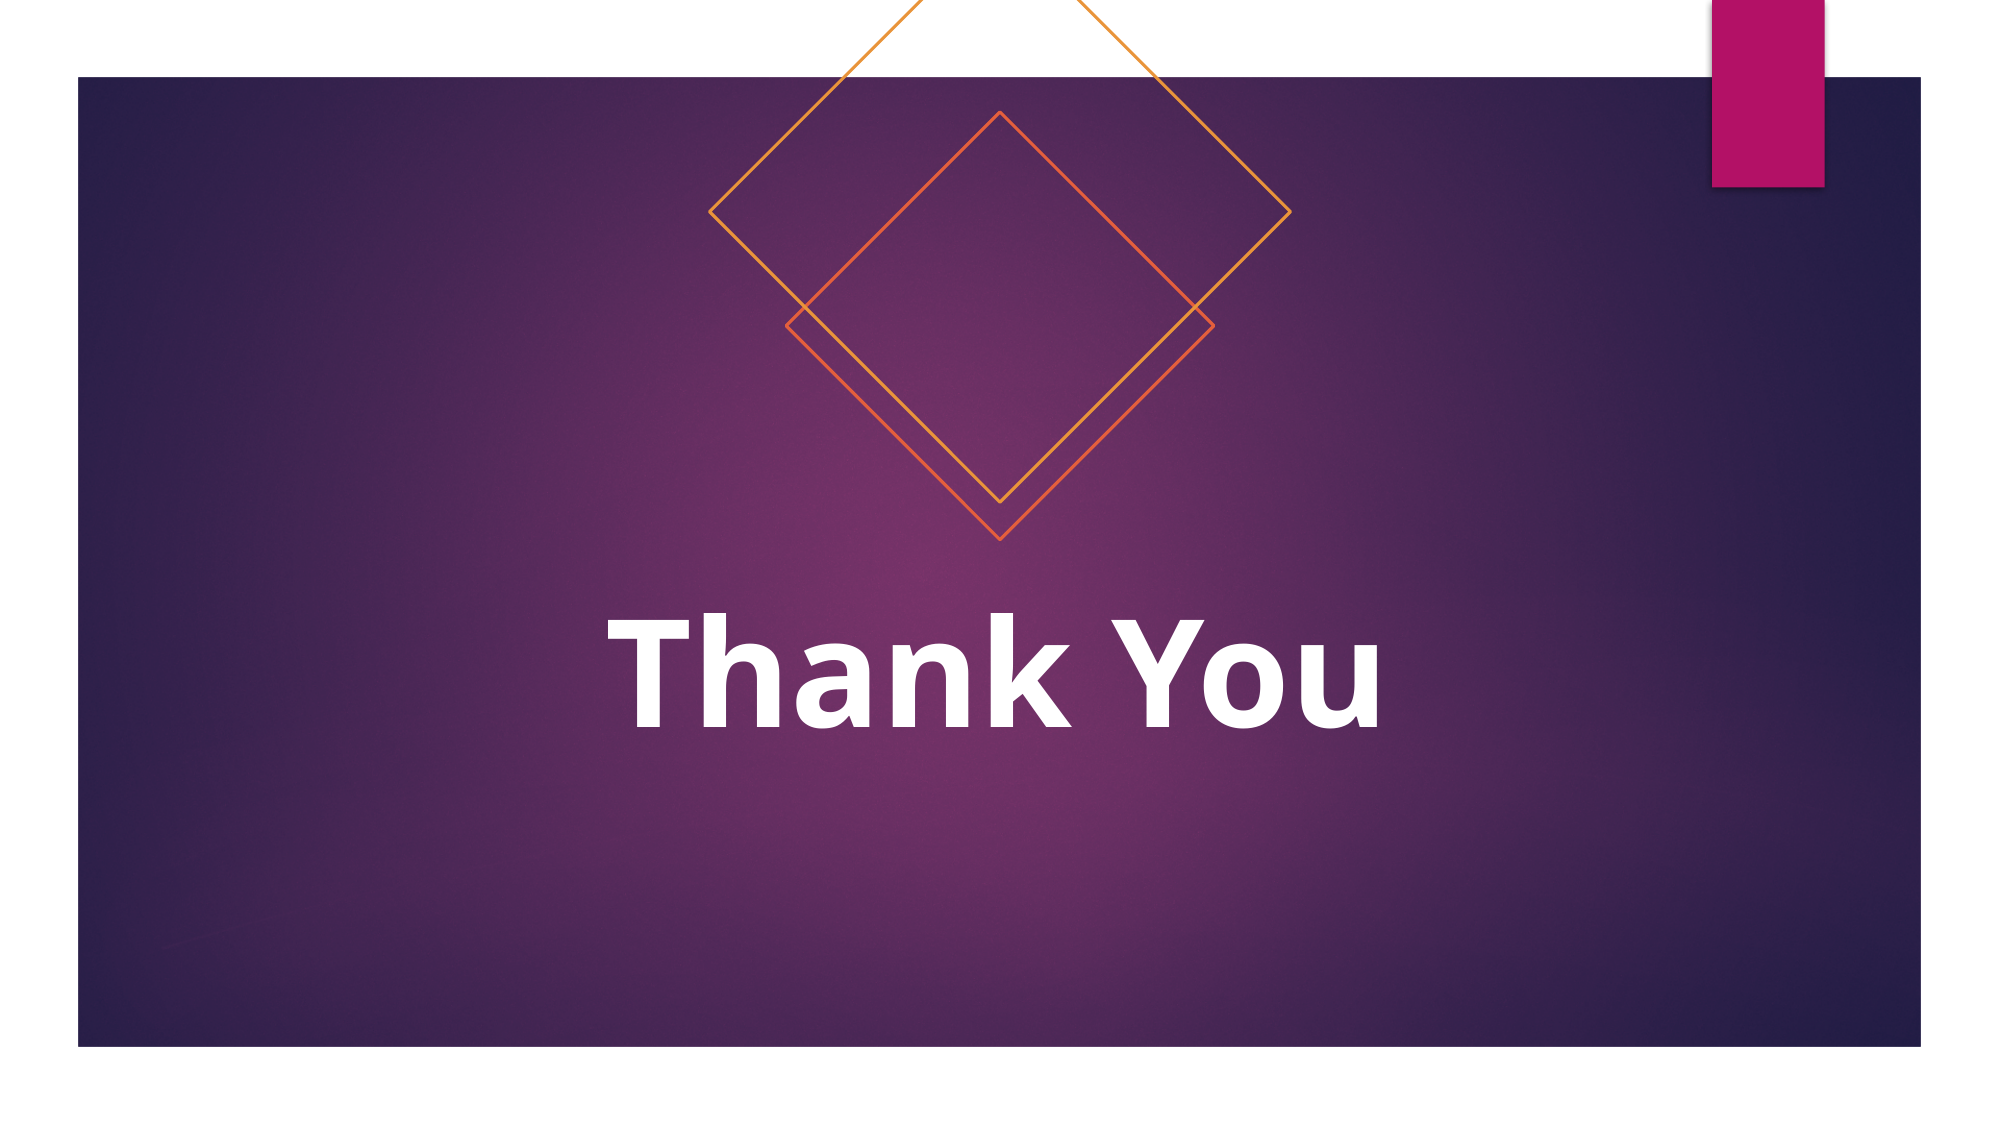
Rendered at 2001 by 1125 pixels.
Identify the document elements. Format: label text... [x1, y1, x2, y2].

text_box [709, 0, 1291, 540]
title Thank You [605, 573, 1396, 762]
